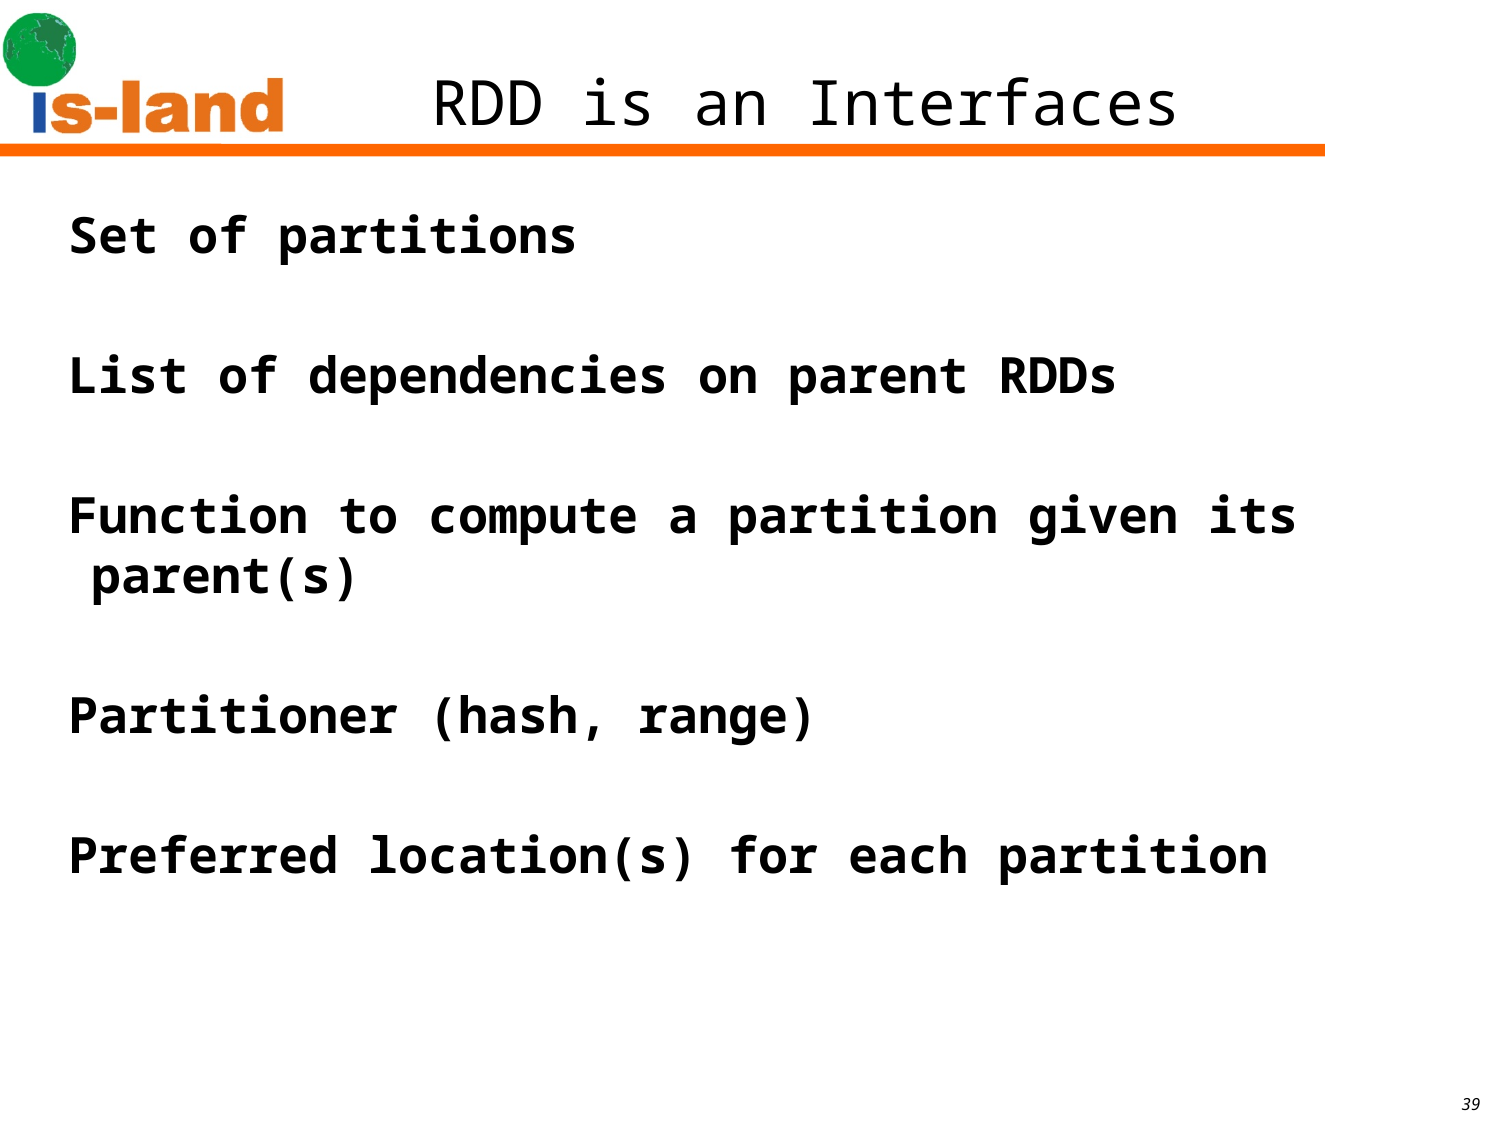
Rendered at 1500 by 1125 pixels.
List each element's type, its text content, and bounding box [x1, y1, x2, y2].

picture [0, 9, 288, 138]
list Set of partitions List of dependencies on parent RDDs Function to compute a partition given its parent(s) Partitioner (hash, range) Preferred location(s) for each partition [53, 196, 1475, 963]
title RDD is an Interfaces [287, 50, 1325, 150]
